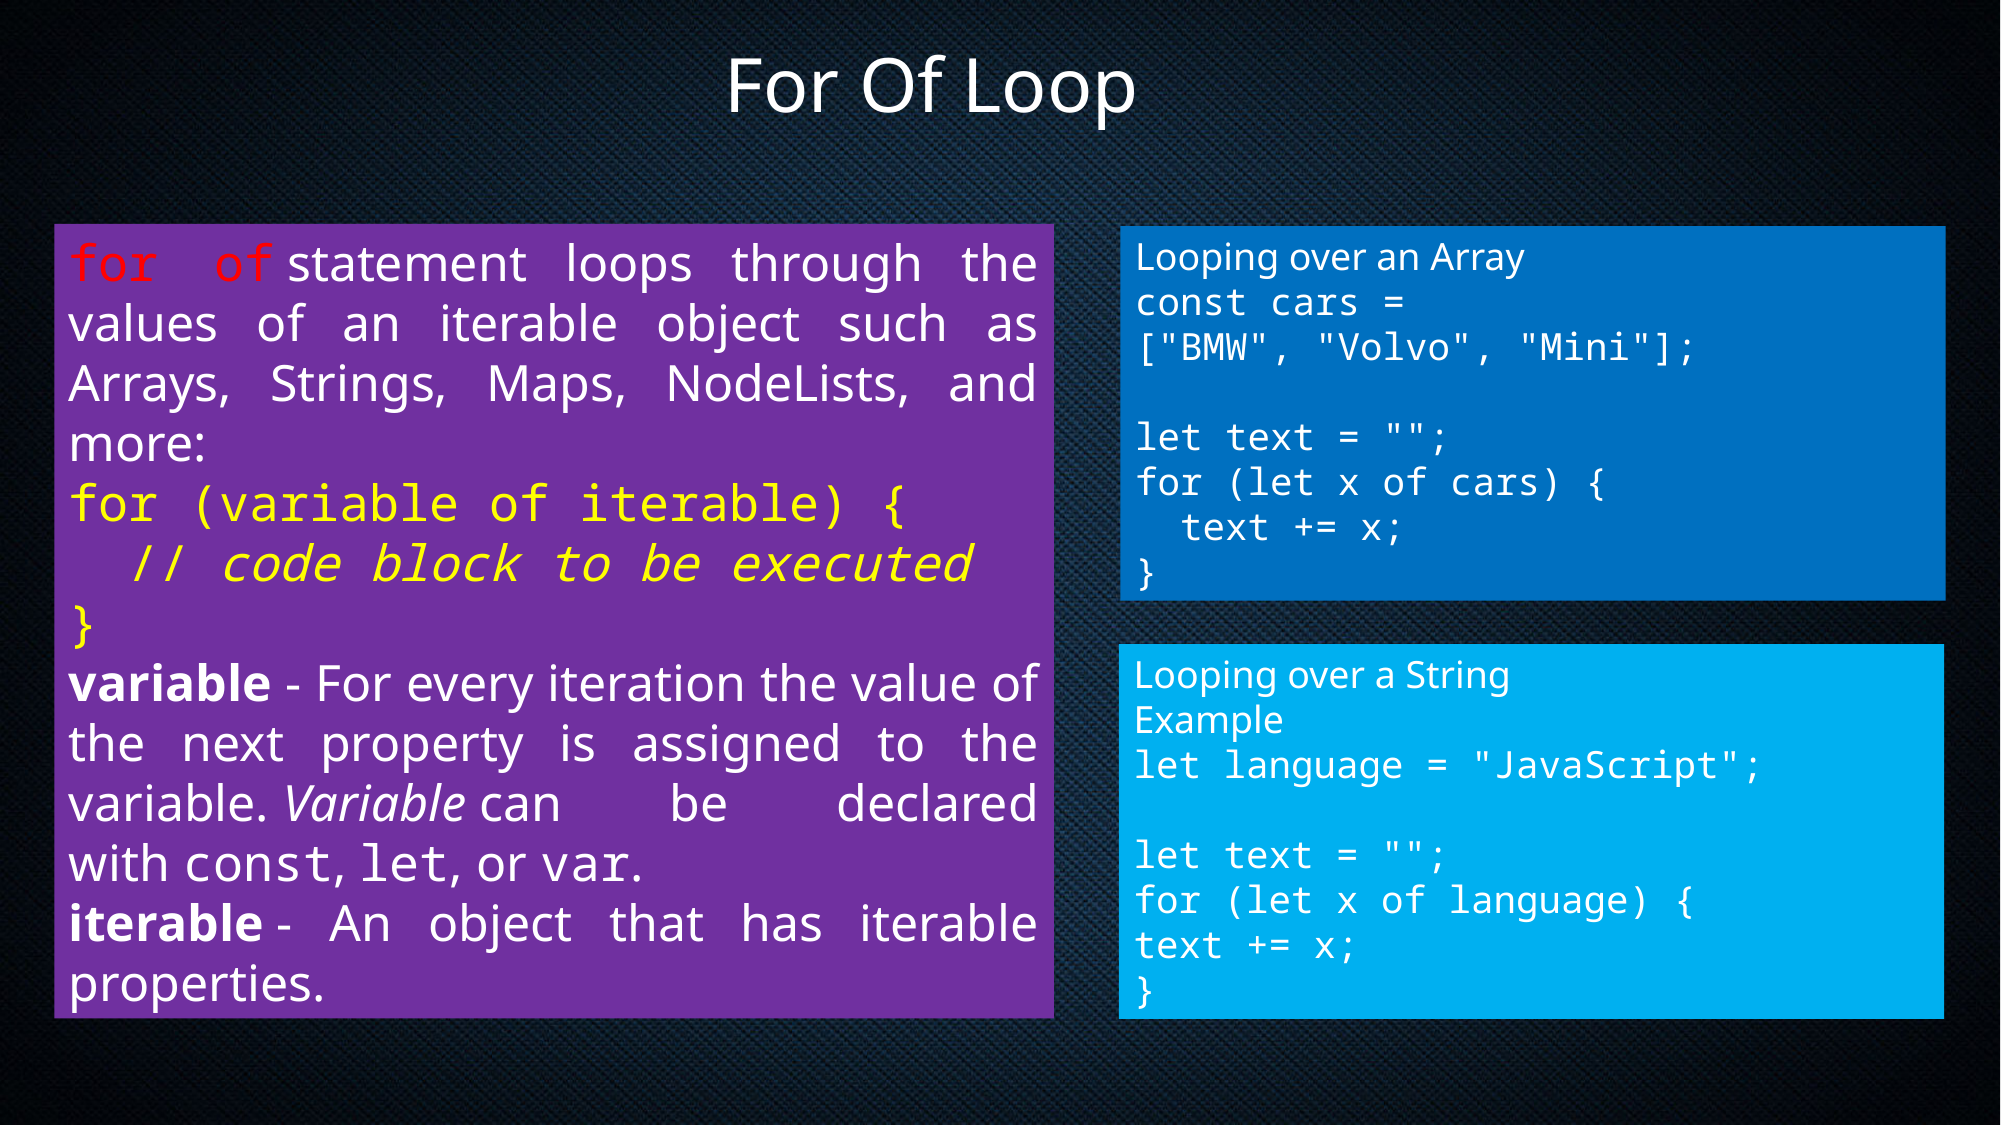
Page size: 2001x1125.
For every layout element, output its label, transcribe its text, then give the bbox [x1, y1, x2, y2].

text_box Looping over an Array const cars = ["BMW", "Volvo", "Mini"]; let text = ""; for (let x of cars) { text += x; } [1120, 226, 1946, 601]
picture [0, 0, 2001, 1125]
text_box For Of Loop [425, 30, 1439, 136]
text_box Looping over a String Example let language = "JavaScript"; let text = ""; for (let x of language) { text += x; } [1118, 644, 1945, 1019]
text_box for of statement loops through the values of an iterable object such as Arrays, Strings, Maps, NodeLists, and more: for (variable of iterable) { // code block to be executed } variable - For every iteration the value of the next property is assigned to the variable. Variable can be declared with const, let, or var. iterable - An object that has iterable properties. [54, 223, 1054, 1019]
